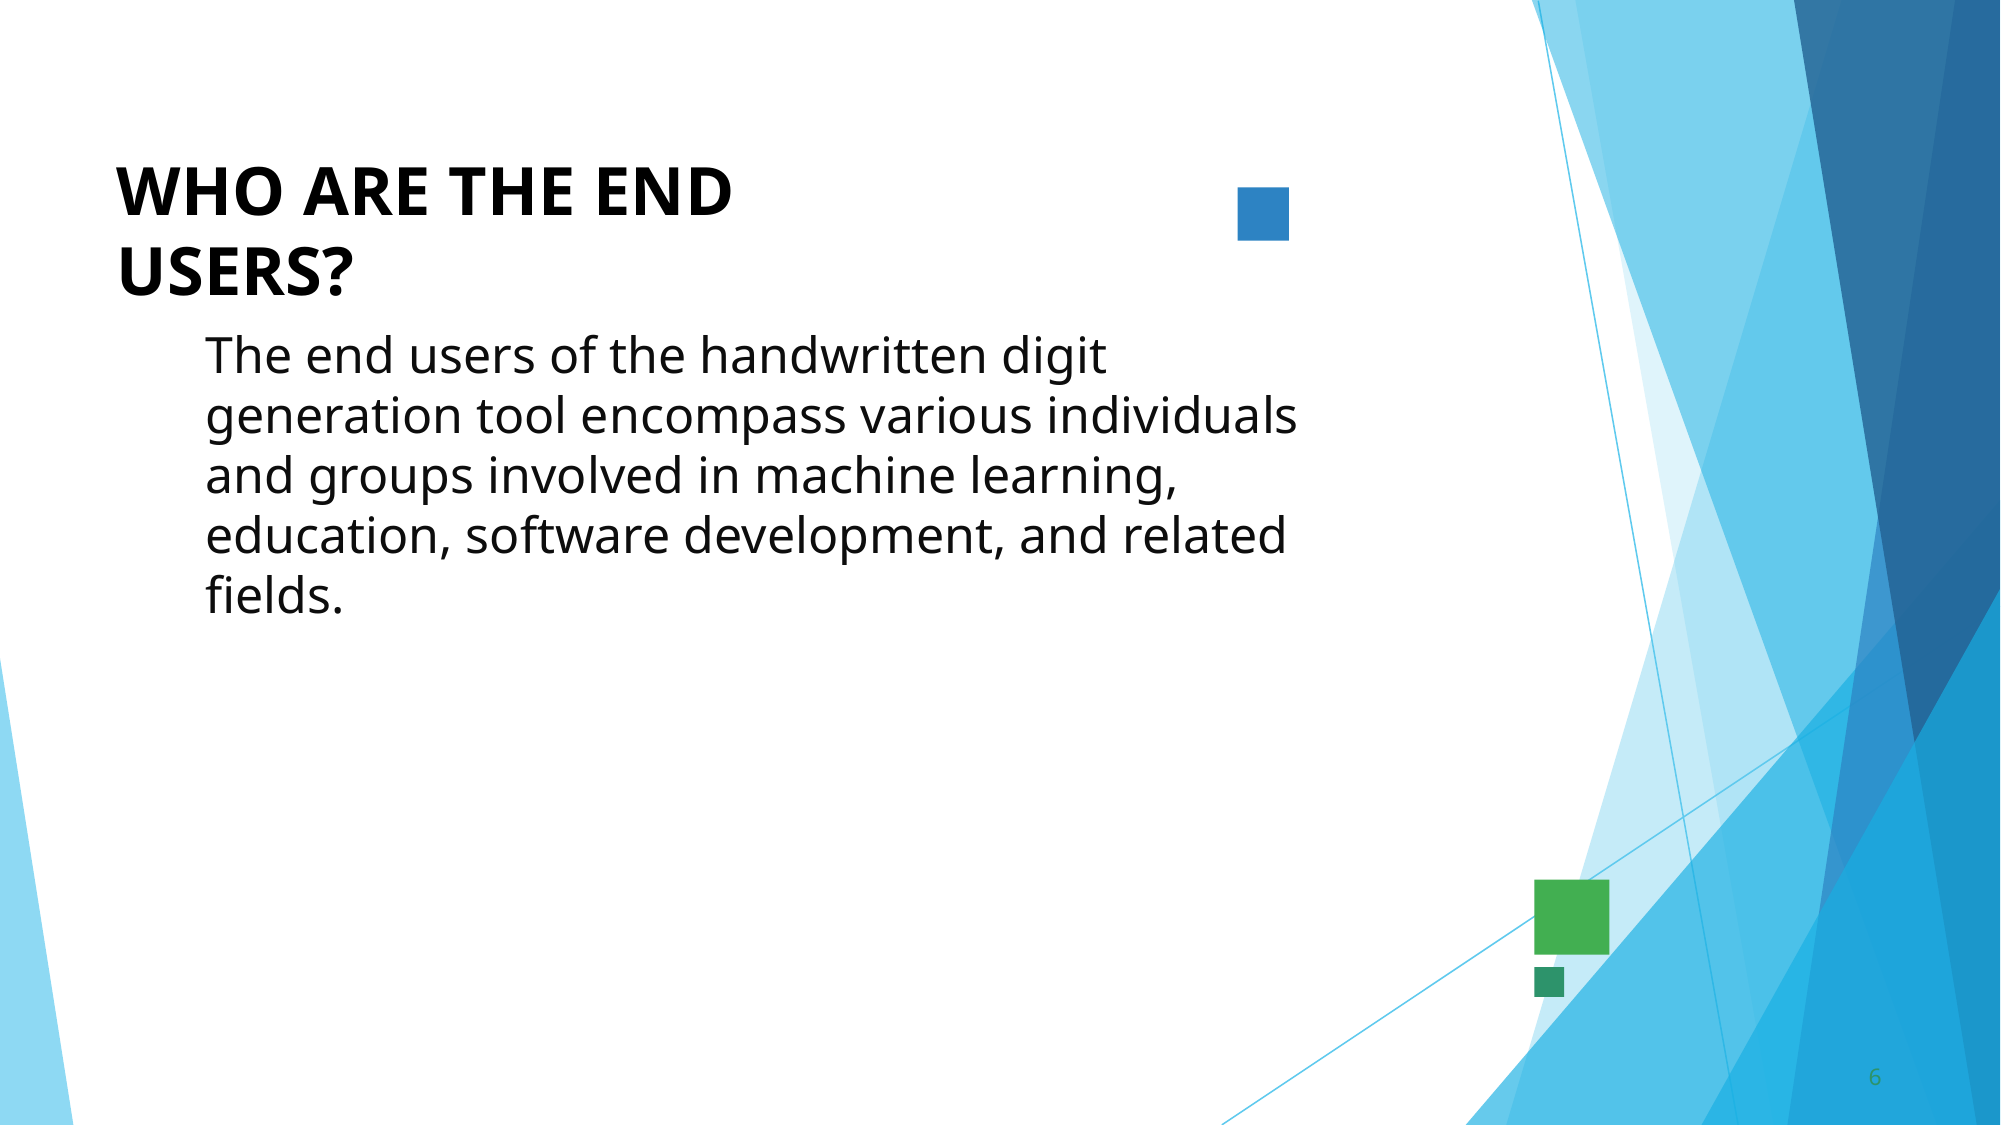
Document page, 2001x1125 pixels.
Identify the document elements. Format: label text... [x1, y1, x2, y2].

text_box The end users of the handwritten digit generation tool encompass various individuals and groups involved in machine learning, education, software development, and related fields. [190, 316, 1374, 632]
text_box [1534, 879, 1610, 955]
slide_number 6 [1861, 1061, 1888, 1125]
text_box [1237, 187, 1289, 241]
text_box [1534, 967, 1565, 997]
title WHO ARE THE END USERS? [114, 145, 938, 338]
